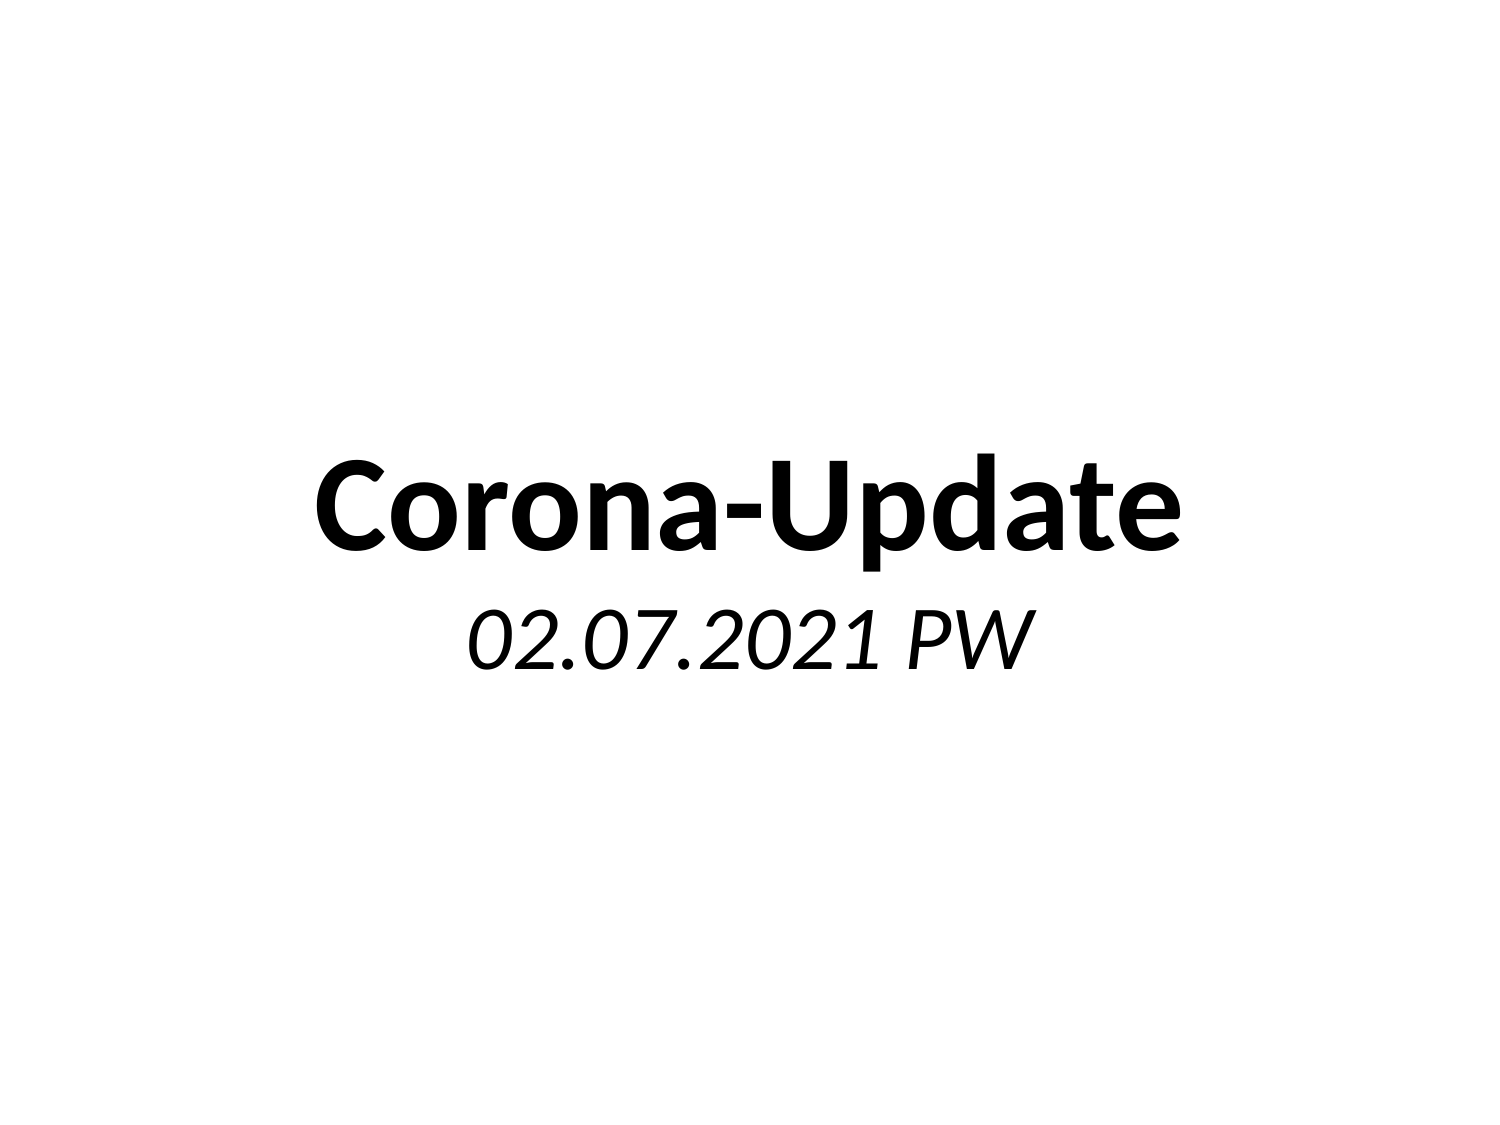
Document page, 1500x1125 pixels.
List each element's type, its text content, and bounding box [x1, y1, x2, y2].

title Corona-Update 02.07.2021 PW [75, 30, 1425, 1071]
